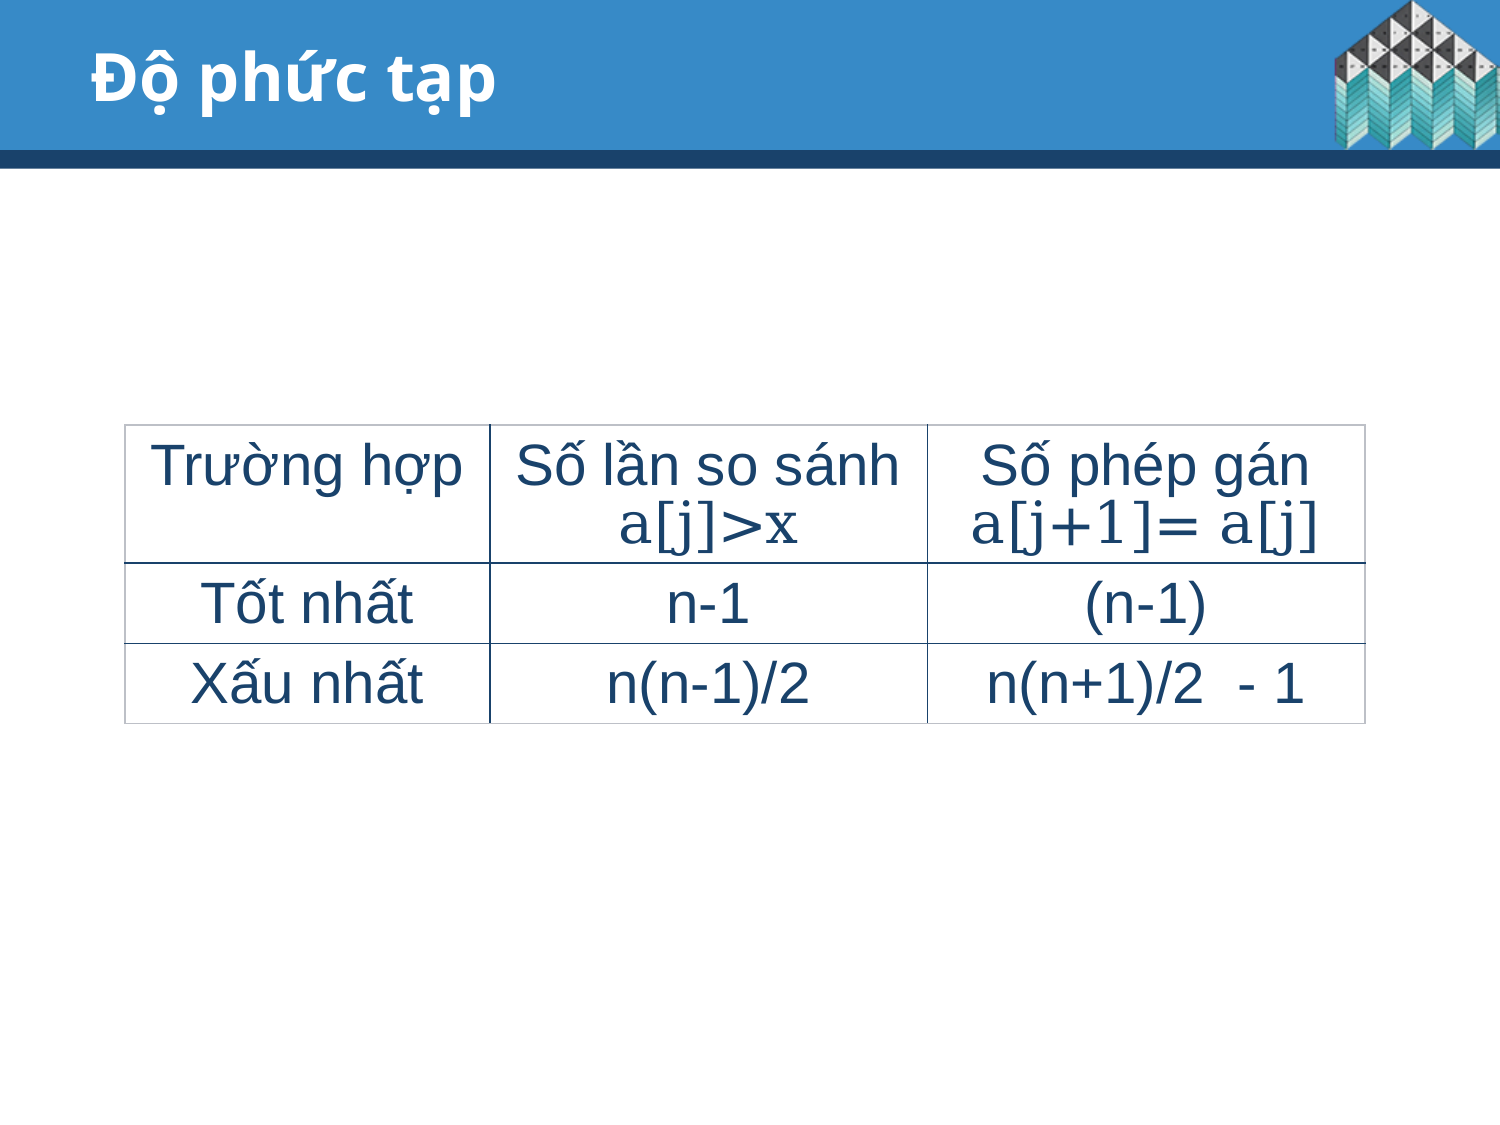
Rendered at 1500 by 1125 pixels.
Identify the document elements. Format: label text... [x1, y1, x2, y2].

title Độ phức tạp [75, 12, 1350, 138]
table_header Số phép gán a[j+1]= a[j] [928, 426, 1364, 562]
table_cell Xấu nhất [126, 644, 489, 723]
table_header Trường hợp [126, 426, 489, 562]
table_cell (n-1) [928, 564, 1364, 643]
table_cell n(n+1)/2 - 1 [928, 644, 1364, 723]
table_cell n-1 [491, 564, 927, 643]
table_header Số lần so sánh a[j]>x [491, 426, 927, 562]
table_cell n(n-1)/2 [491, 644, 927, 723]
table_cell Tốt nhất [126, 564, 489, 643]
picture [0, 0, 1500, 150]
